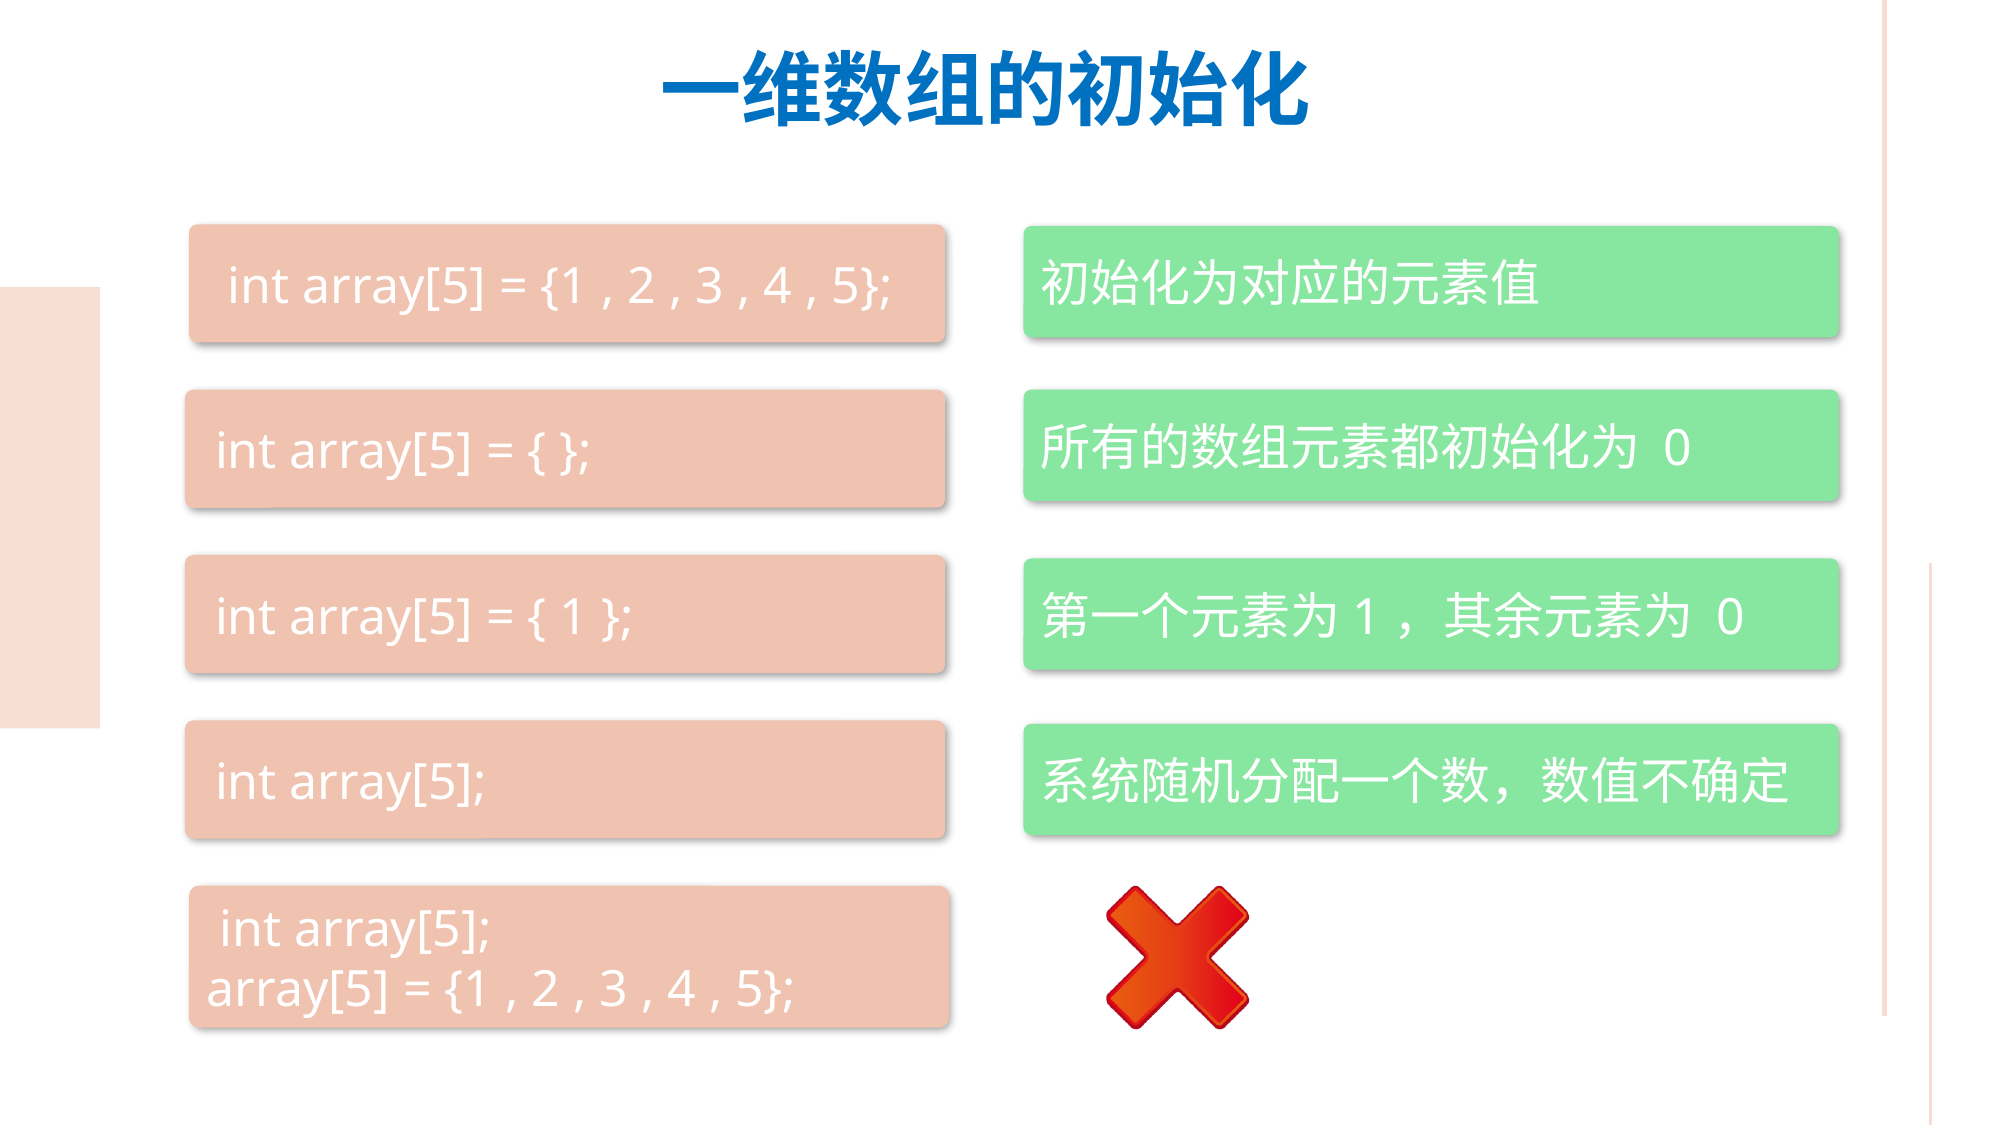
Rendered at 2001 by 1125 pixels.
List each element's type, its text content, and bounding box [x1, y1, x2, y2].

text_box 系统随机分配一个数，数值不确定 [1021, 722, 1841, 837]
text_box int array[5] = { }; [183, 388, 947, 510]
text_box int array[5] = {1 , 2 , 3 , 4 , 5}; [187, 222, 947, 344]
text_box 初始化为对应的元素值 [1021, 224, 1841, 339]
text_box 一维数组的初始化 [645, 30, 1367, 144]
text_box int array[5] = { 1 }; [183, 553, 947, 675]
text_box int array[5]; [183, 718, 947, 841]
picture [1098, 878, 1256, 1035]
text_box 所有的数组元素都初始化为 0 [1021, 388, 1841, 503]
text_box 第一个元素为1，其余元素为 0 [1021, 556, 1841, 672]
text_box int array[5]; array[5] = {1 , 2 , 3 , 4 , 5}; [187, 884, 951, 1030]
